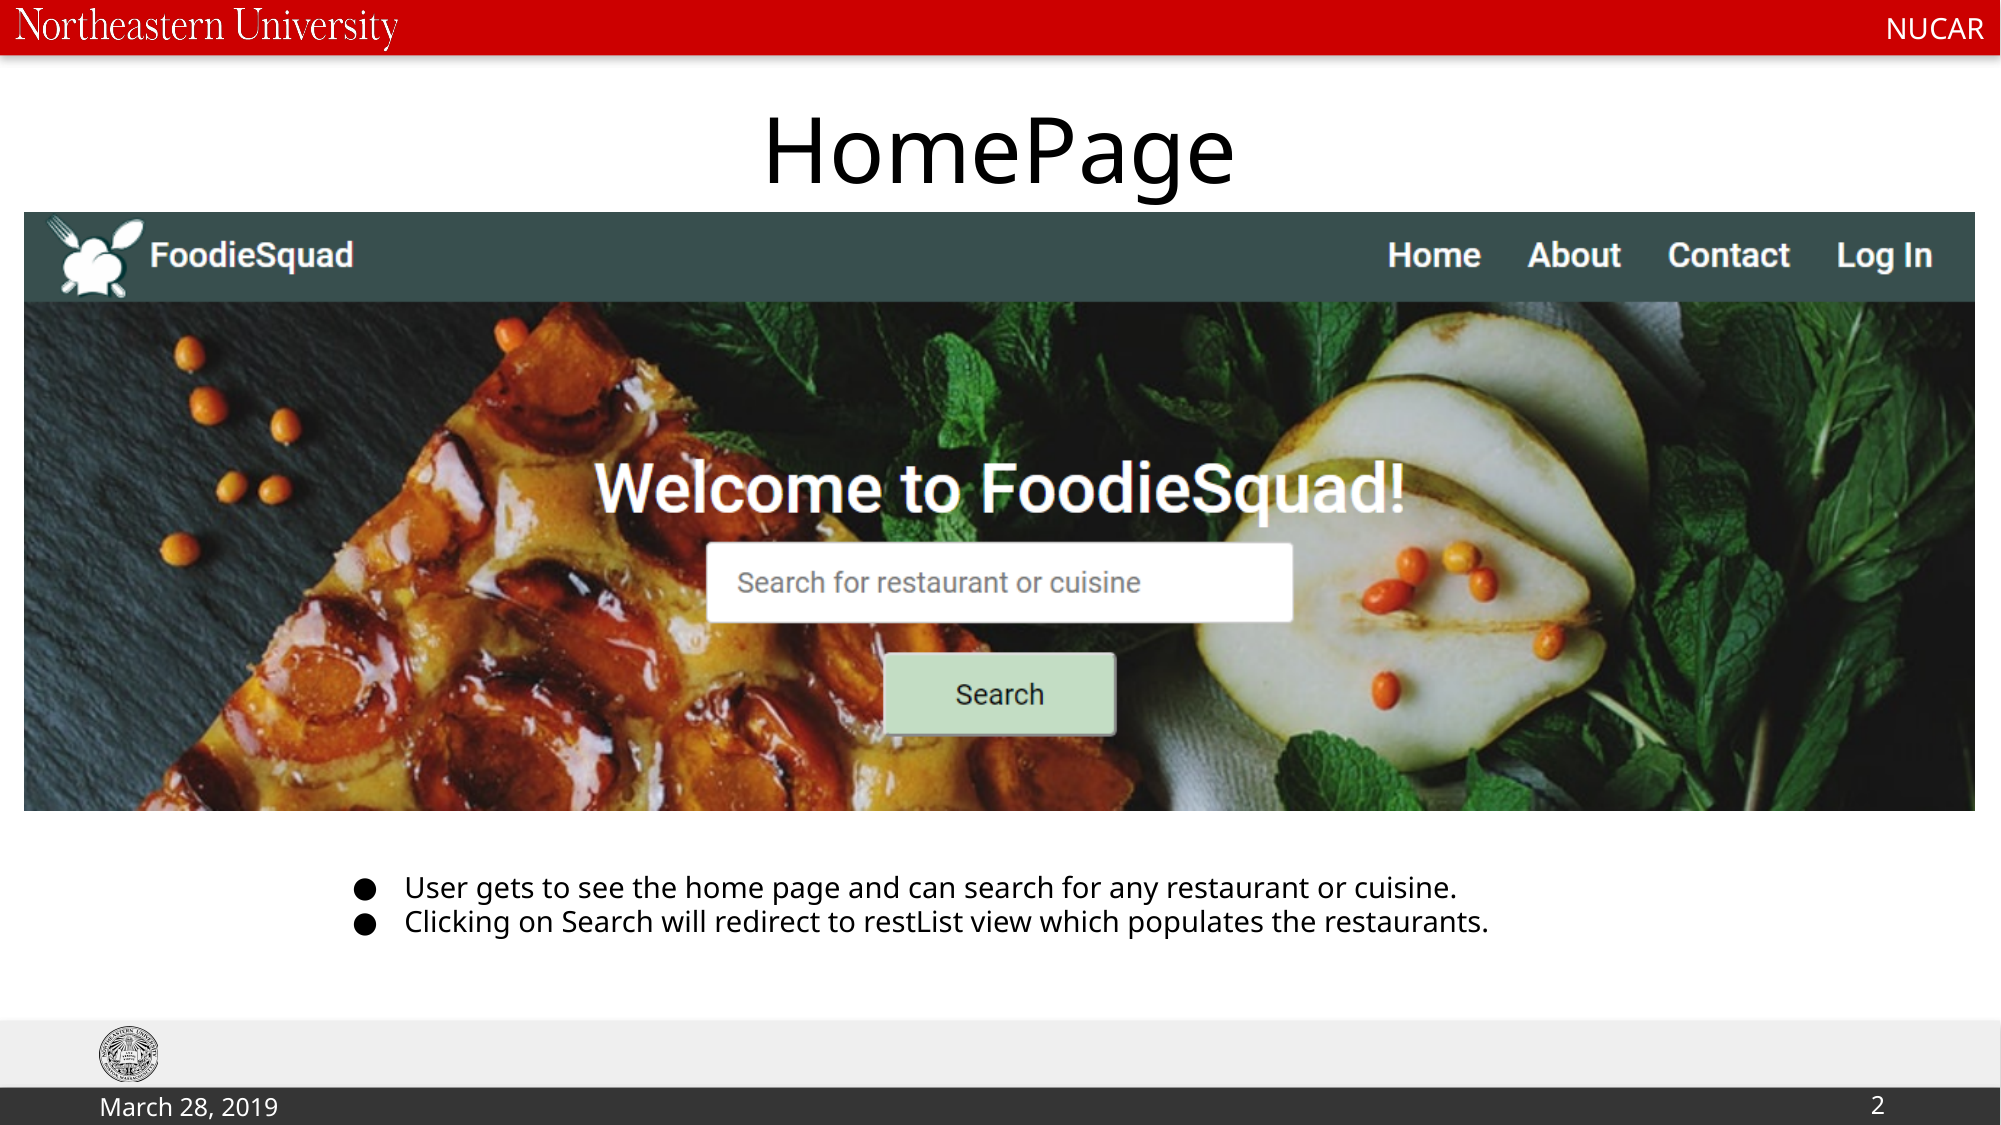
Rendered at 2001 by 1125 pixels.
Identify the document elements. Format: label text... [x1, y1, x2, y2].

title HomePage [99, 80, 1900, 212]
slide_number ‹#› [1661, 1087, 1900, 1125]
picture [99, 1026, 158, 1082]
picture [15, 8, 398, 53]
picture [24, 212, 1976, 811]
text_box User gets to see the home page and can search for any restaurant or cuisine. Clicking on Search will redirect to restList view which populates the restaurants. [314, 853, 1551, 1001]
